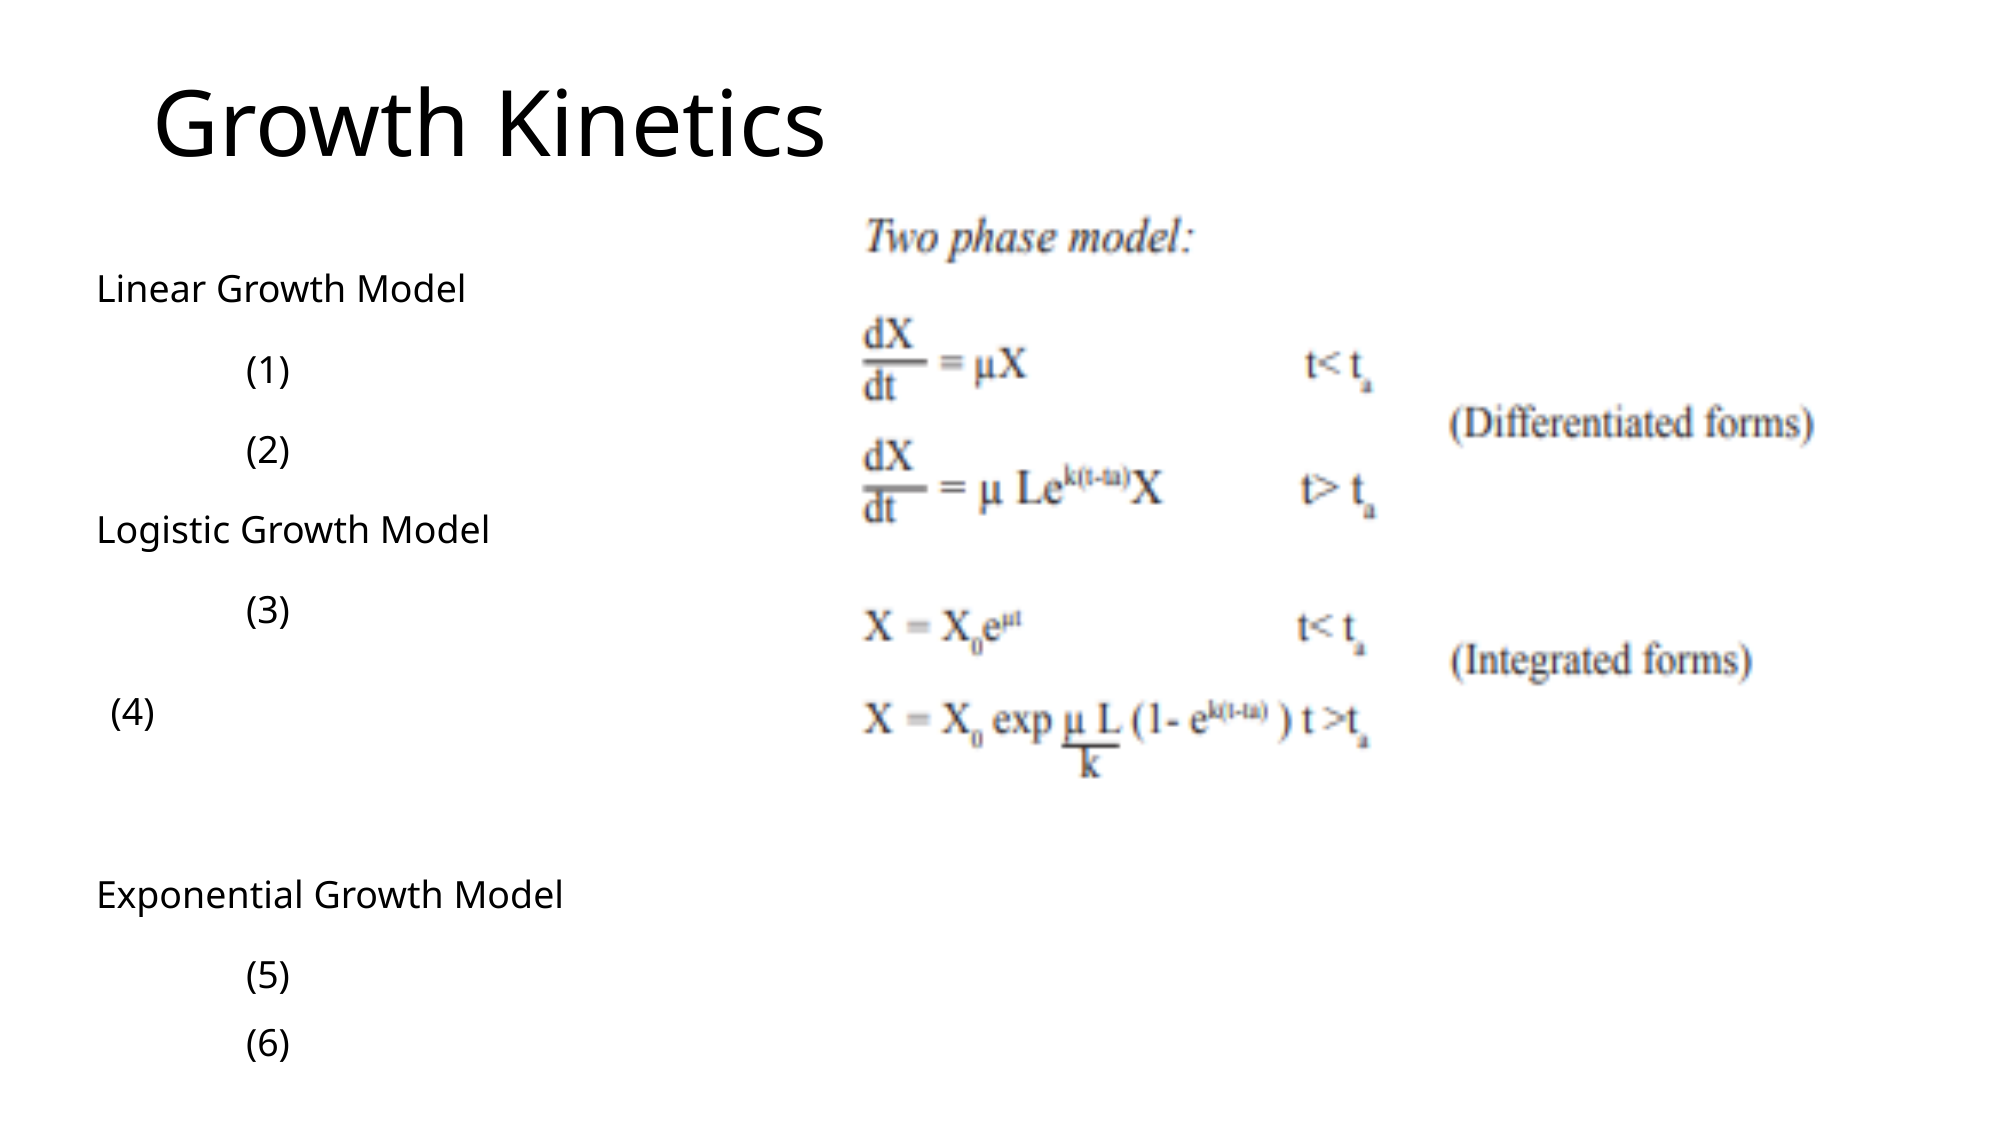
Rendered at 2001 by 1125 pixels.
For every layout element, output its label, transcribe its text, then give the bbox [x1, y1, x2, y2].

title Growth Kinetics [137, 18, 1863, 235]
picture [836, 194, 1863, 801]
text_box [81, 235, 1082, 1074]
